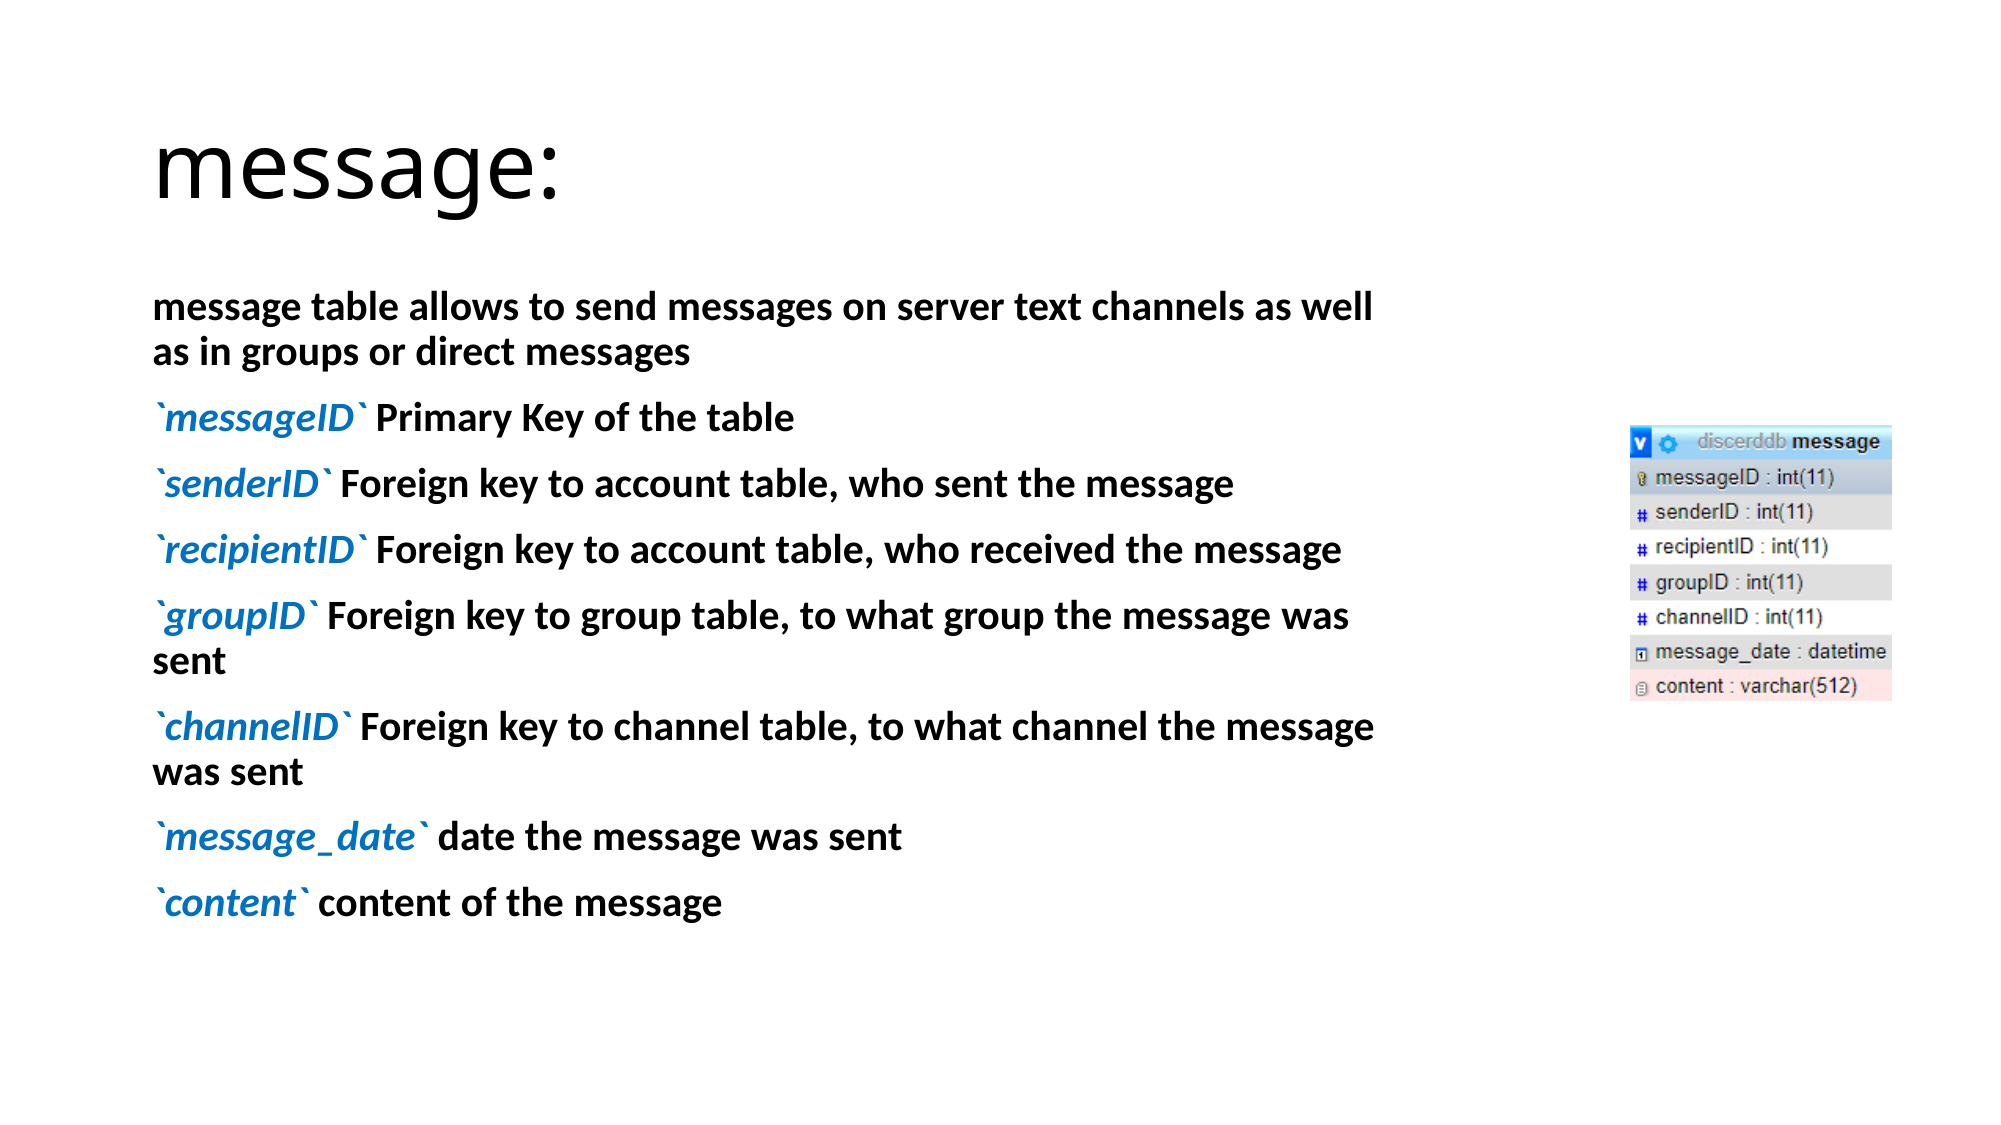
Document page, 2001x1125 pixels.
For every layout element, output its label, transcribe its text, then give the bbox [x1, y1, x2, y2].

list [1630, 425, 1892, 701]
list message table allows to send messages on server text channels as well as in groups or direct messages `messageID` Primary Key of the table `senderID` Foreign key to account table, who sent the message `recipientID` Foreign key to account table, who received the message `groupID` Foreign key to group table, to what group the message was sent `channelID` Foreign key to channel table, to what channel the message was sent `message_date` date the message was sent `content` content of the message [137, 277, 1417, 992]
title message: [137, 59, 1863, 278]
